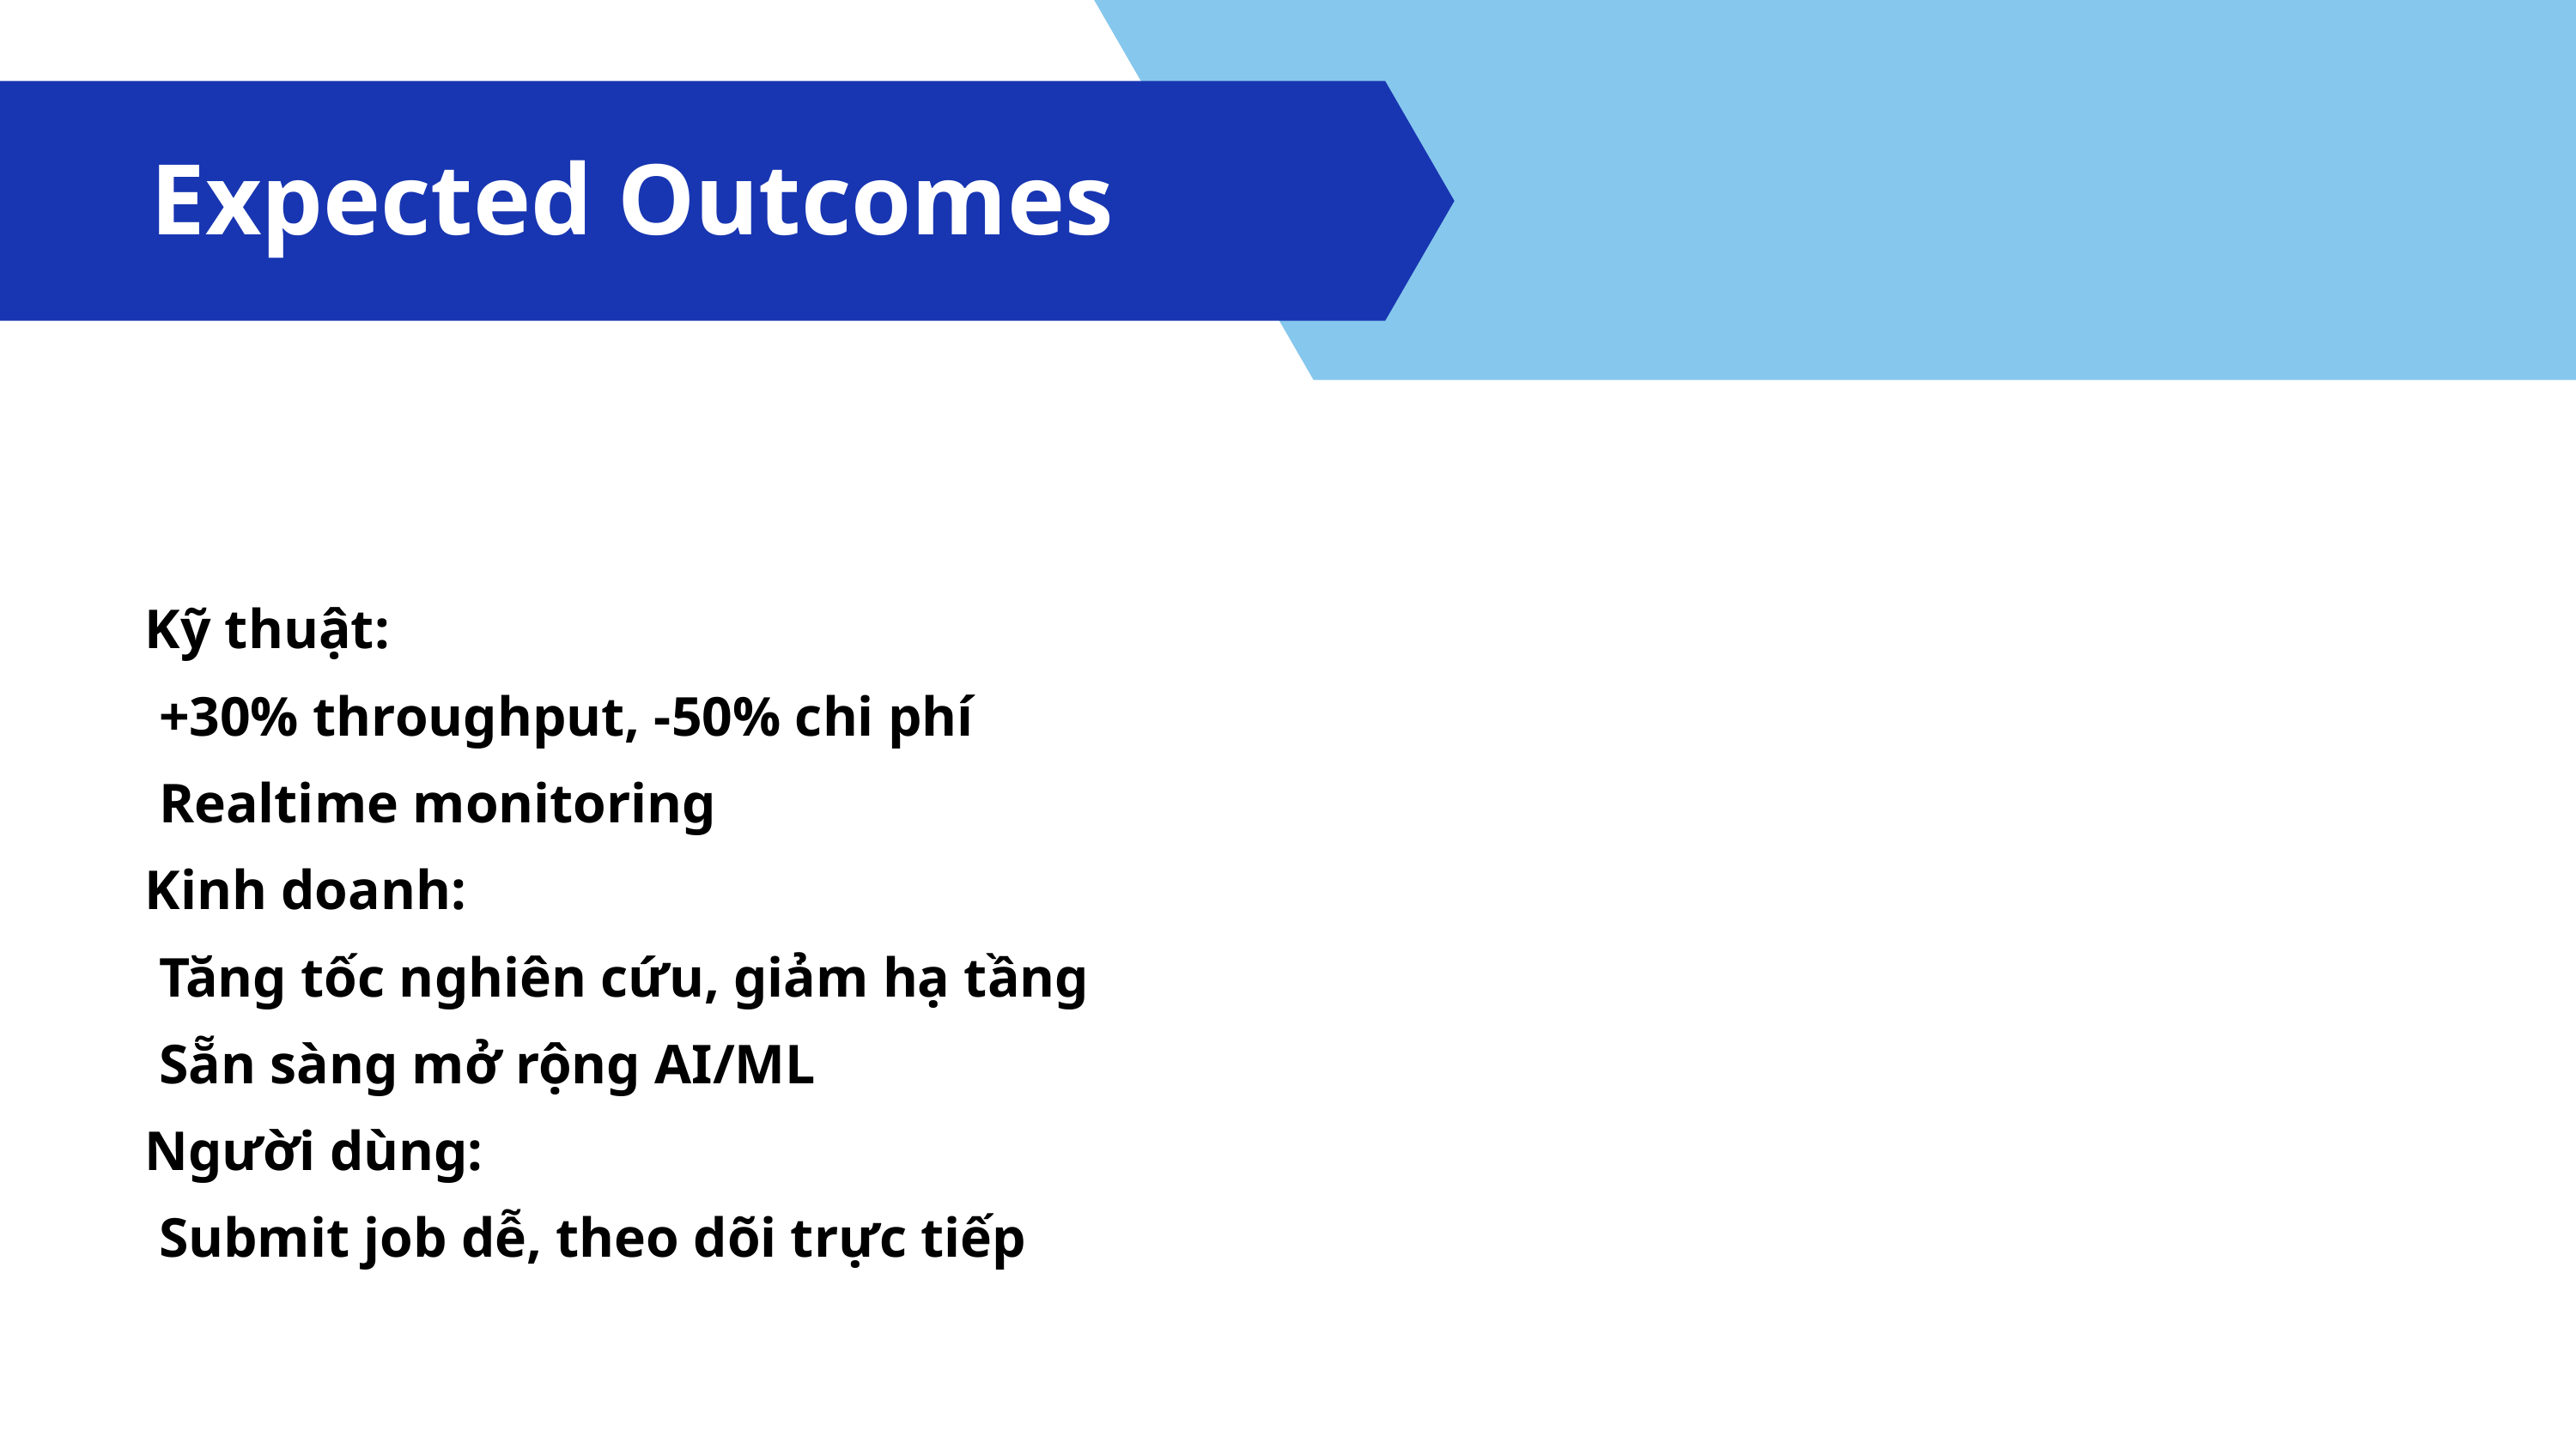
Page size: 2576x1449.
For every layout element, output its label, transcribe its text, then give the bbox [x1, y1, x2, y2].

text_box Kỹ thuật: +30% throughput, -50% chi phí Realtime monitoring Kinh doanh: Tăng tốc nghiên cứu, giảm hạ tầng Sẵn sàng mở rộng AI/ML Người dùng: Submit job dễ, theo dõi trực tiếp [144, 573, 1993, 1269]
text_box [1031, 0, 2576, 380]
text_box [0, 81, 1455, 321]
